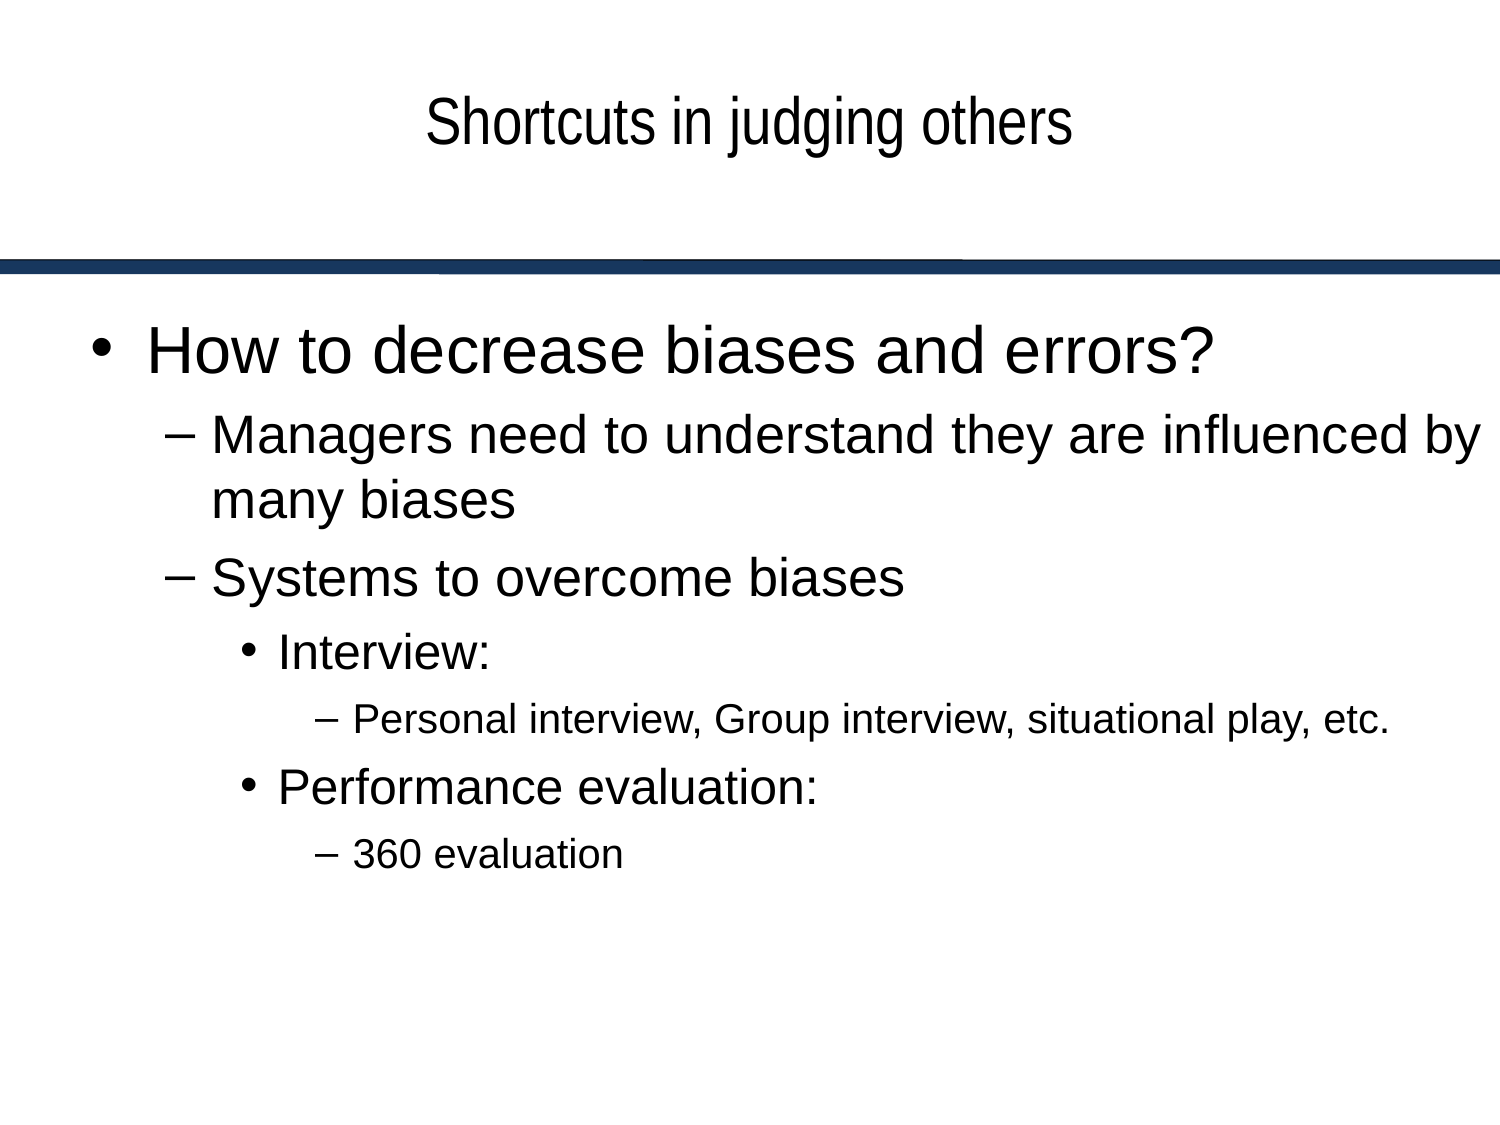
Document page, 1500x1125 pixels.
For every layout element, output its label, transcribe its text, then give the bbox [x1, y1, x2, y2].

title Shortcuts in judging others [75, 0, 1425, 236]
list How to decrease biases and errors? Managers need to understand they are influenced by many biases Systems to overcome biases Interview: Personal interview, Group interview, situational play, etc. Performance evaluation: 360 evaluation [75, 298, 1500, 1094]
